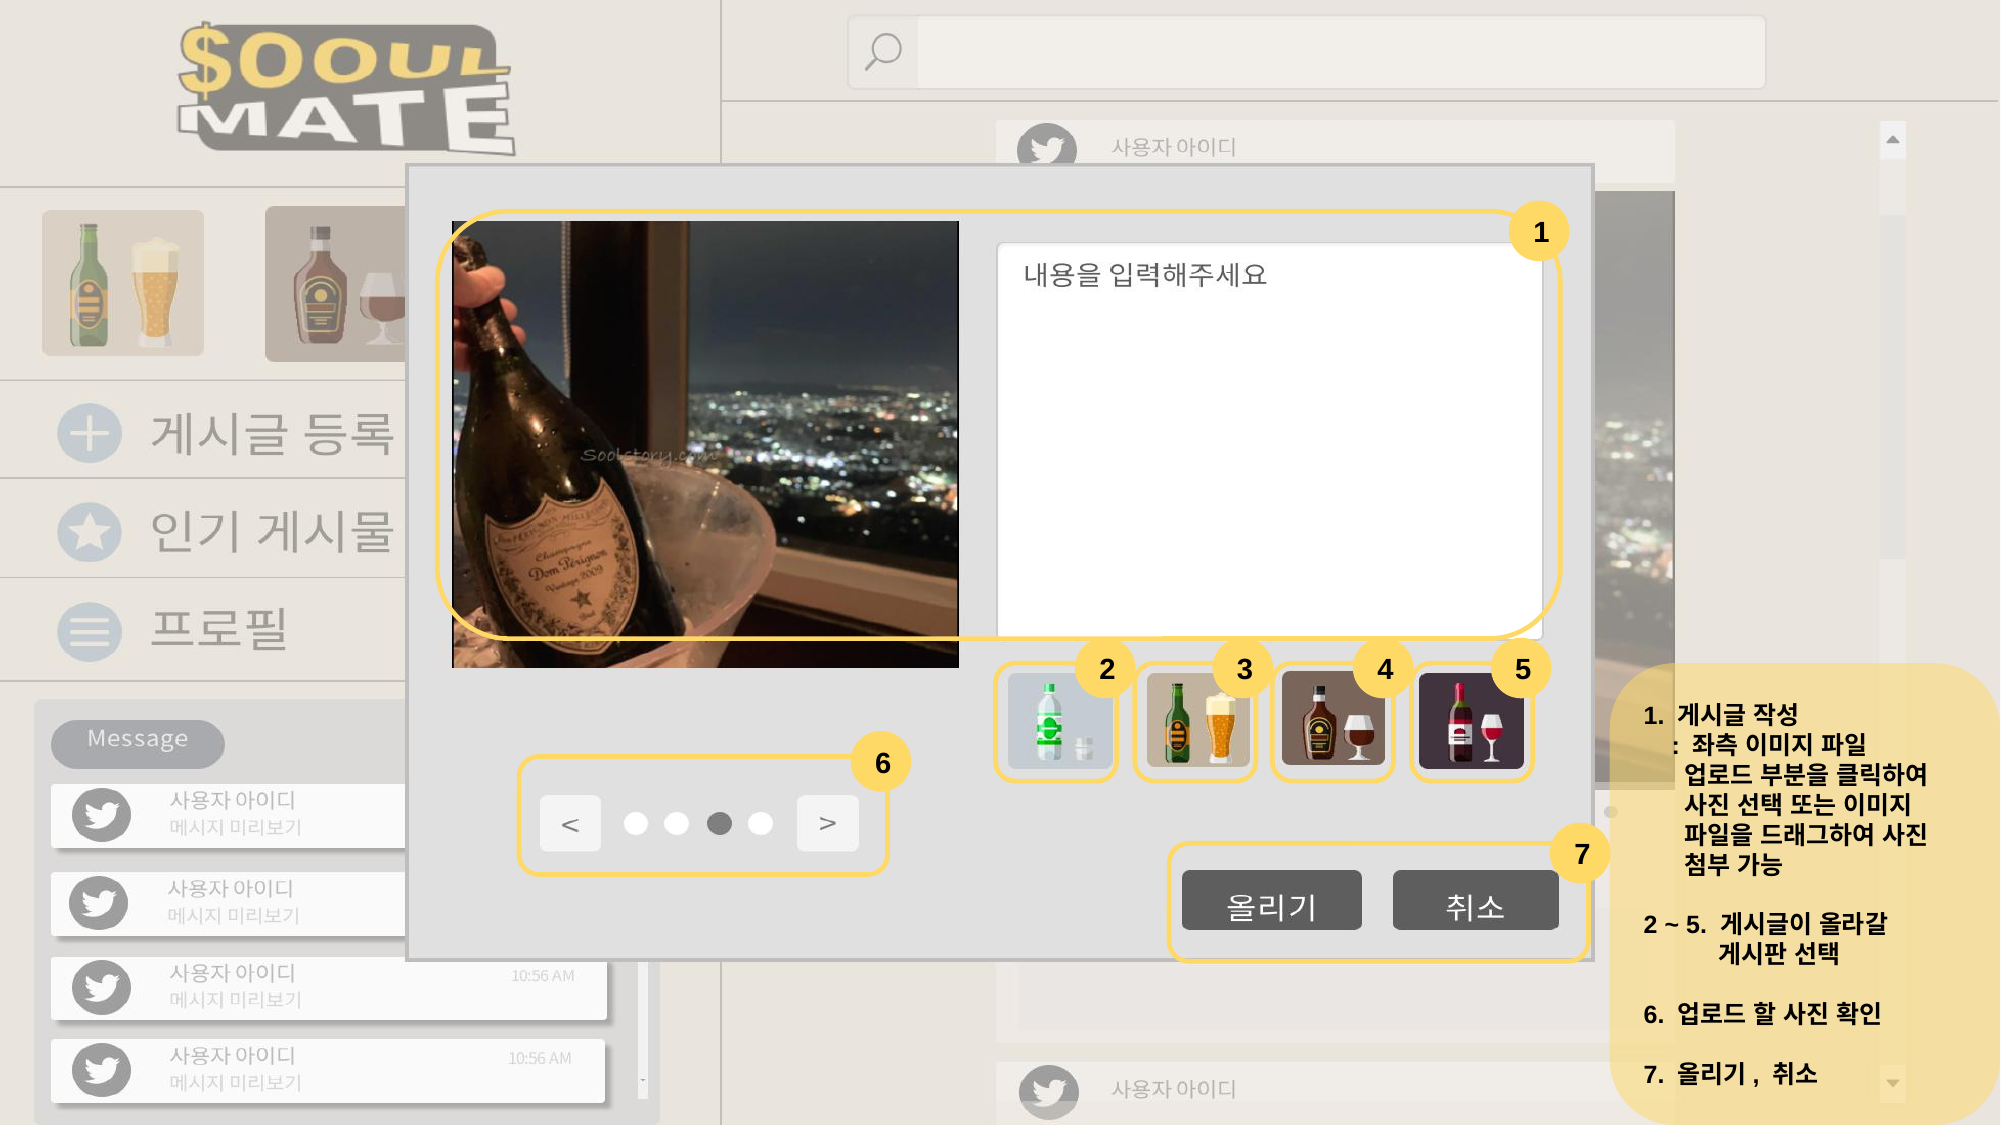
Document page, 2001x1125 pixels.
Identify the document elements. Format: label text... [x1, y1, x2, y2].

text_box [995, 663, 1117, 782]
text_box [1272, 663, 1394, 782]
text_box [519, 756, 888, 875]
text_box 2 [1075, 639, 1135, 698]
text_box 6 [851, 731, 911, 791]
text_box [1411, 663, 1533, 782]
text_box 7 [1550, 823, 1610, 883]
text_box 1. 게시글 작성 : 좌측 이미지 파일 업로드 부분을 클릭하여 사진 선택 또는 이미지 파일을 드래그하여 사진 첨부 가능 2 ~ 5. 게시글이 올라갈 게시판 선택 6. 업로드 할 사진 확인 7. 올리기, 취소 [1609, 663, 2000, 1125]
picture [0, 0, 2001, 1125]
text_box [1169, 843, 1589, 962]
text_box [1134, 663, 1256, 782]
text_box 4 [1353, 639, 1413, 698]
text_box 1 [1509, 201, 1569, 261]
text_box 3 [1213, 639, 1273, 698]
text_box [437, 211, 1561, 639]
text_box 5 [1491, 638, 1551, 698]
